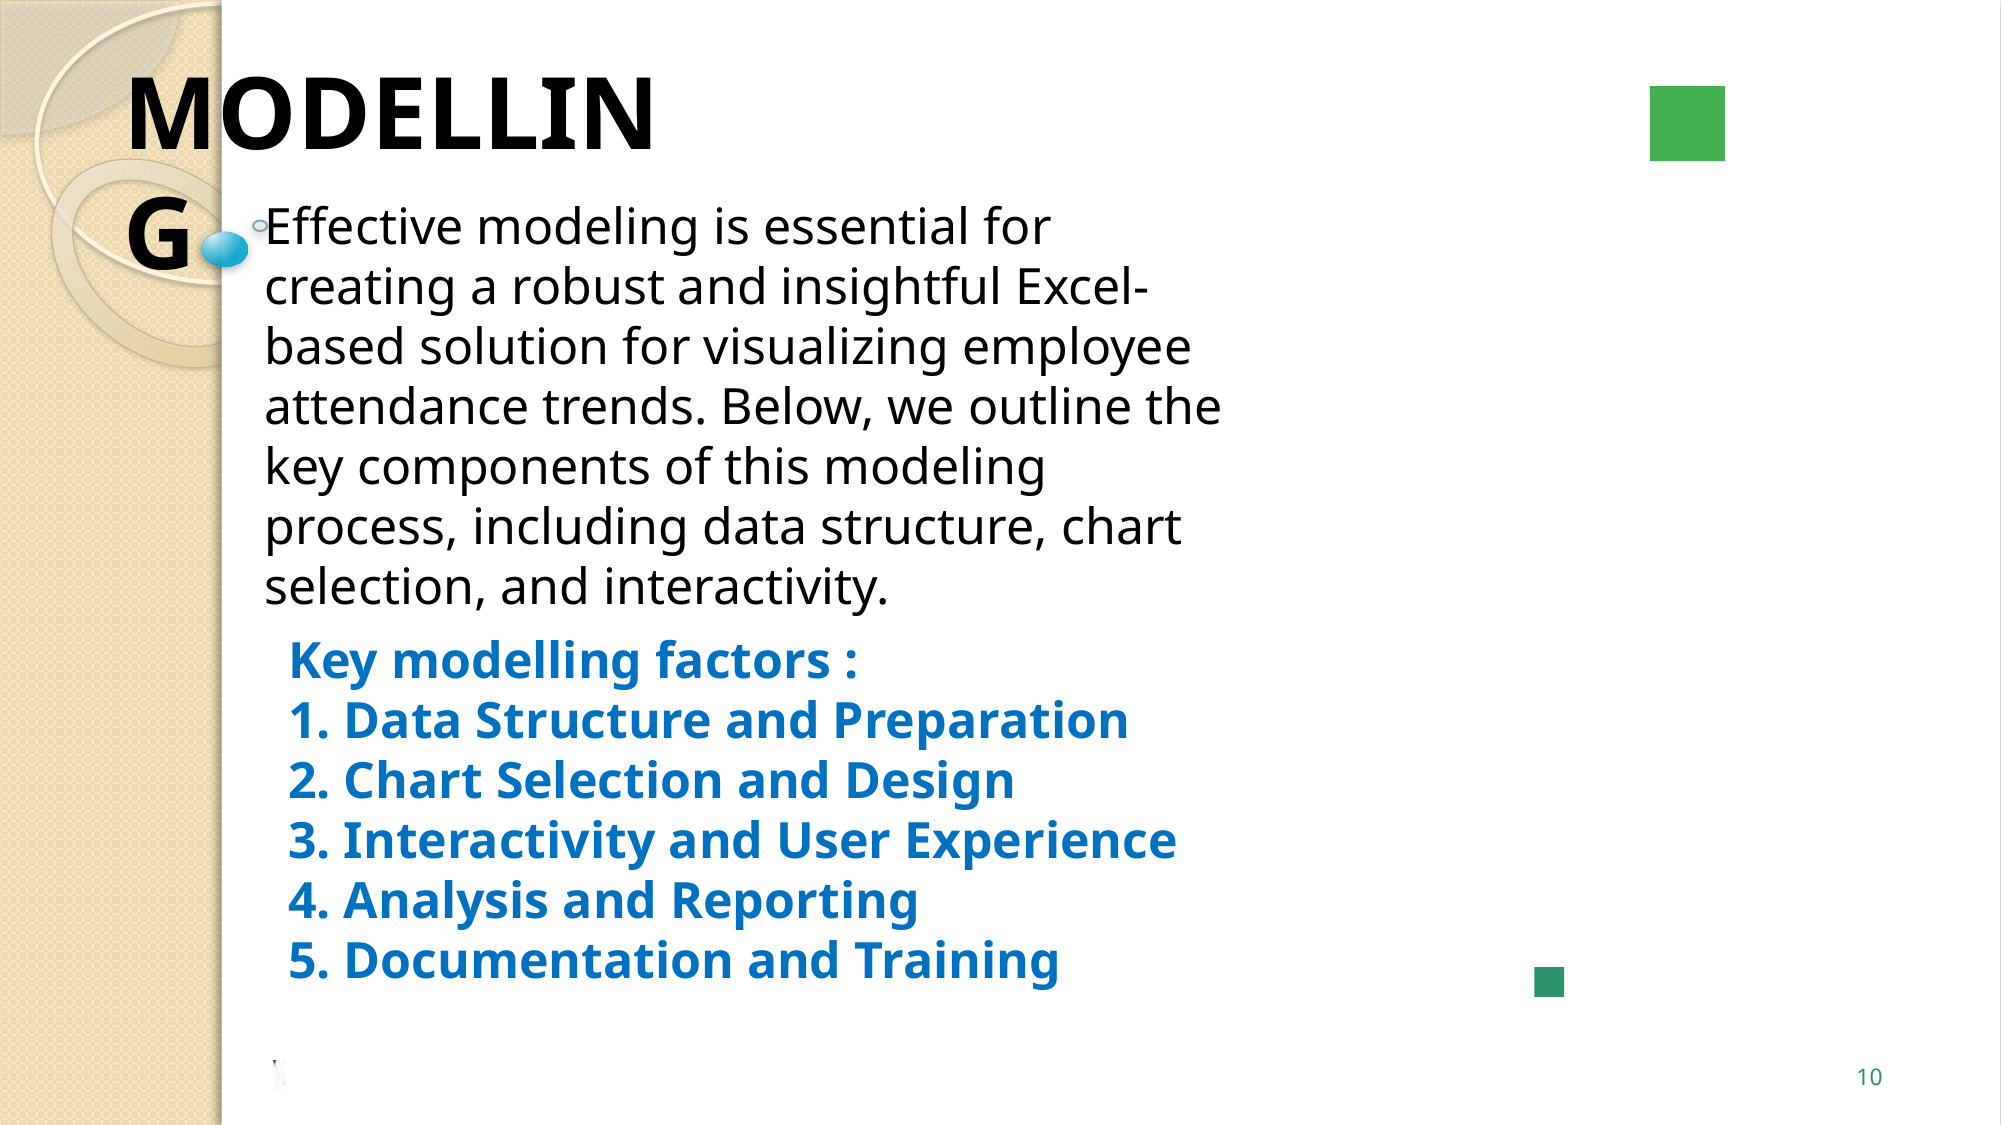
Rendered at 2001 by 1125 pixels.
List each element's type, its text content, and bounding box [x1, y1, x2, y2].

text_box [1534, 967, 1565, 997]
text_box Key modelling factors : 1. Data Structure and Preparation 2. Chart Selection and Design 3. Interactivity and User Experience 4. Analysis and Reporting 5. Documentation and Training [273, 621, 1274, 996]
text_box 10 [1849, 1061, 1888, 1095]
text_box Effective modeling is essential for creating a robust and insightful Excel-based solution for visualizing employee attendance trends. Below, we outline the key components of this modeling process, including data structure, chart selection, and interactivity. [249, 187, 1250, 623]
text_box MODELLING [121, 47, 664, 290]
picture [273, 1060, 287, 1091]
text_box [1649, 86, 1725, 162]
